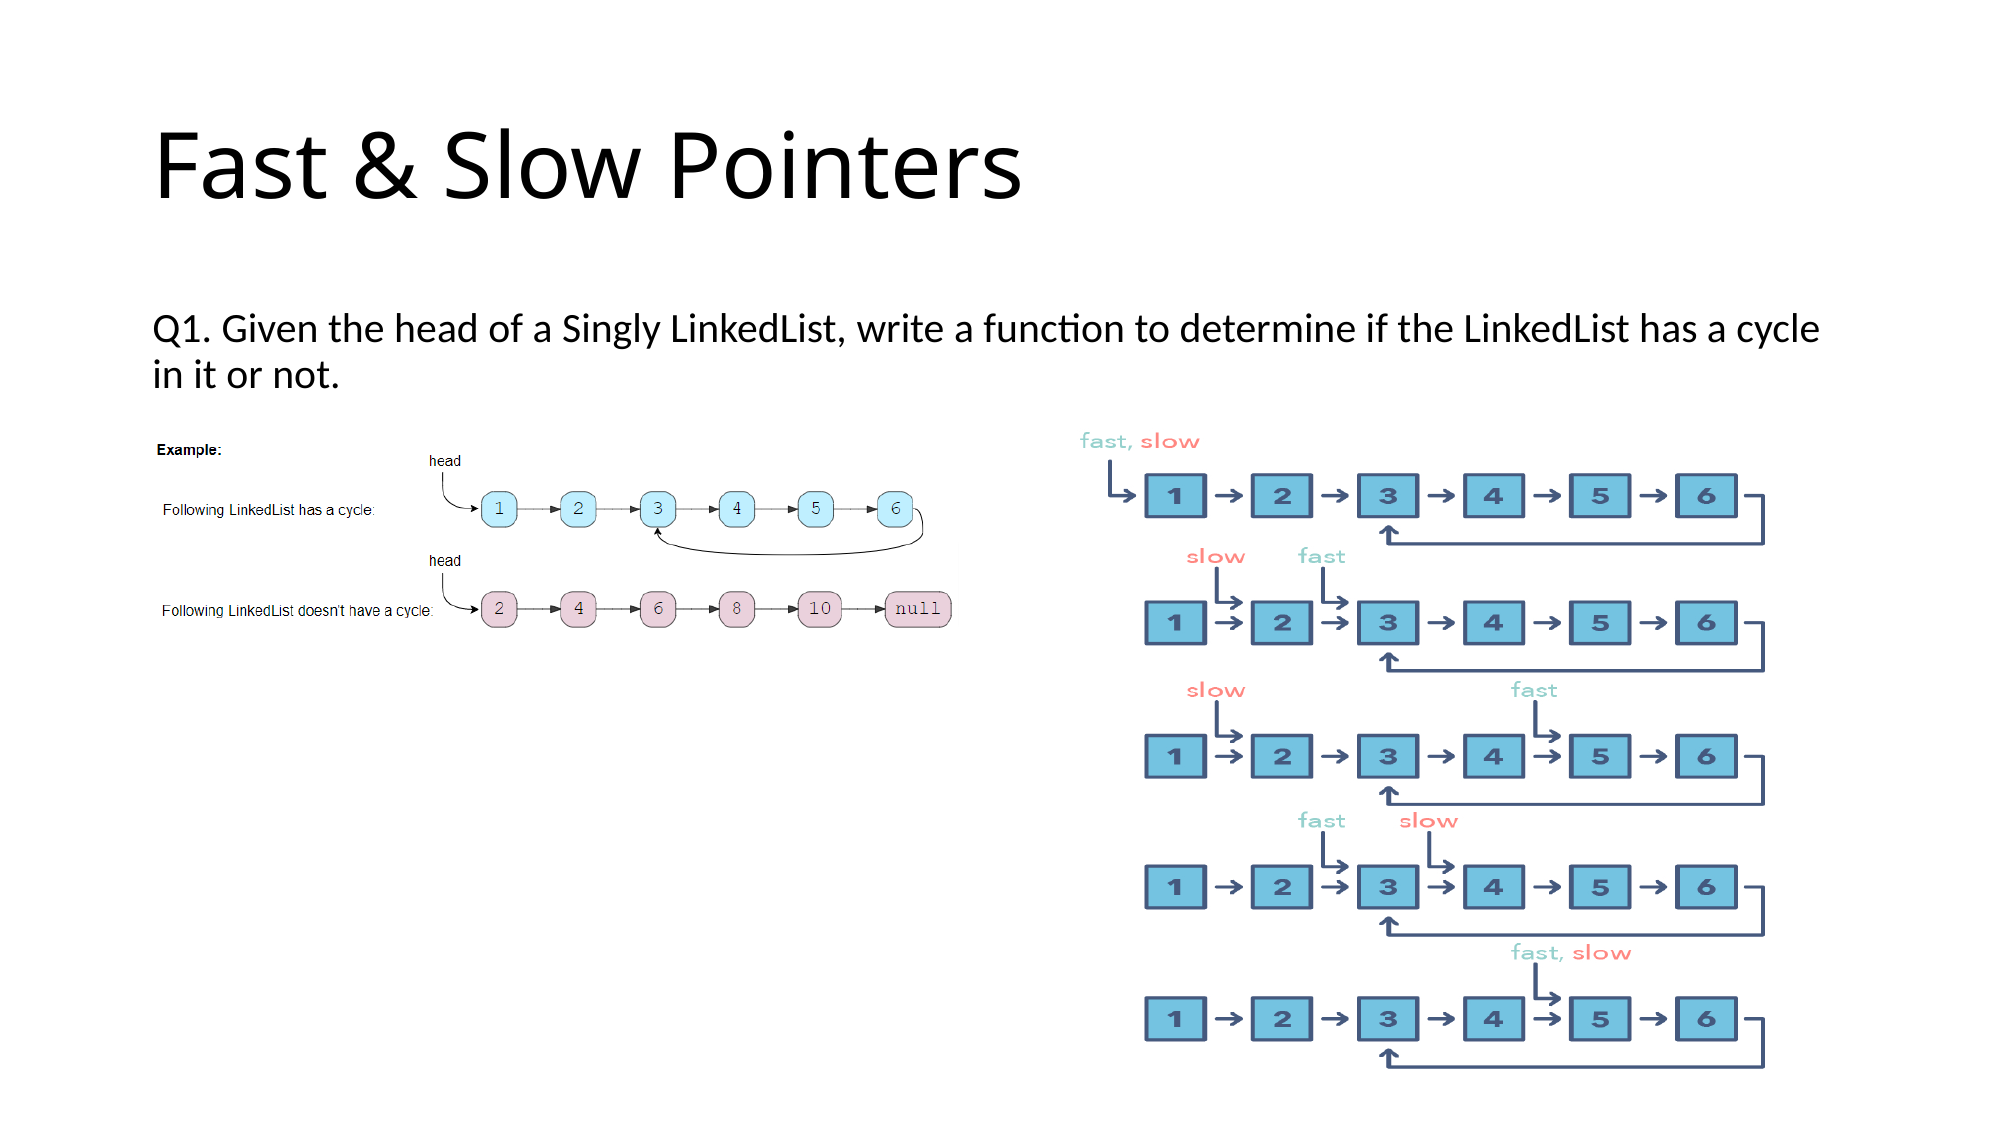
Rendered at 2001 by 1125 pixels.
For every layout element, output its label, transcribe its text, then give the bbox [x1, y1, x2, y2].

list Q1. Given the head of a Singly LinkedList, write a function to determine if the LinkedList has a cycle in it or not. [137, 299, 1863, 1014]
picture [1041, 402, 1825, 1125]
picture [151, 435, 959, 642]
title Fast & Slow Pointers [137, 59, 1863, 278]
